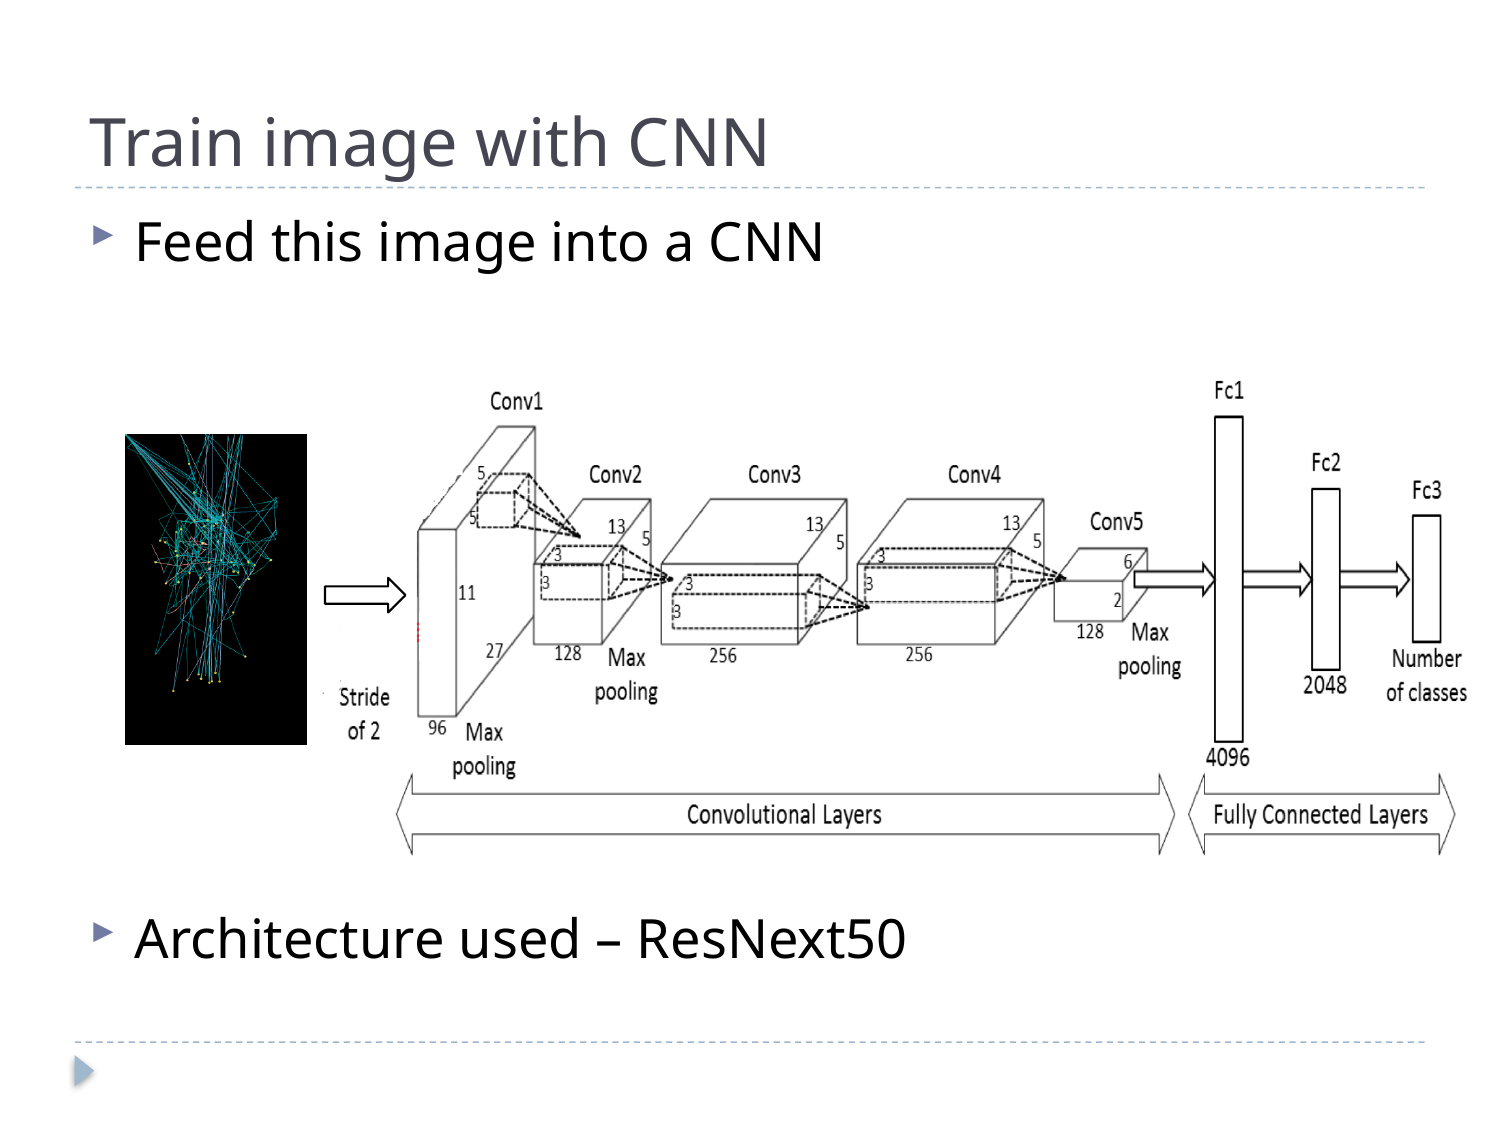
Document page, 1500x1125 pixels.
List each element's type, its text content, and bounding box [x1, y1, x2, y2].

list Feed this image into a CNN Architecture used – ResNext50 [75, 200, 1425, 1010]
title Train image with CNN [75, 24, 1425, 188]
picture [124, 299, 1473, 879]
